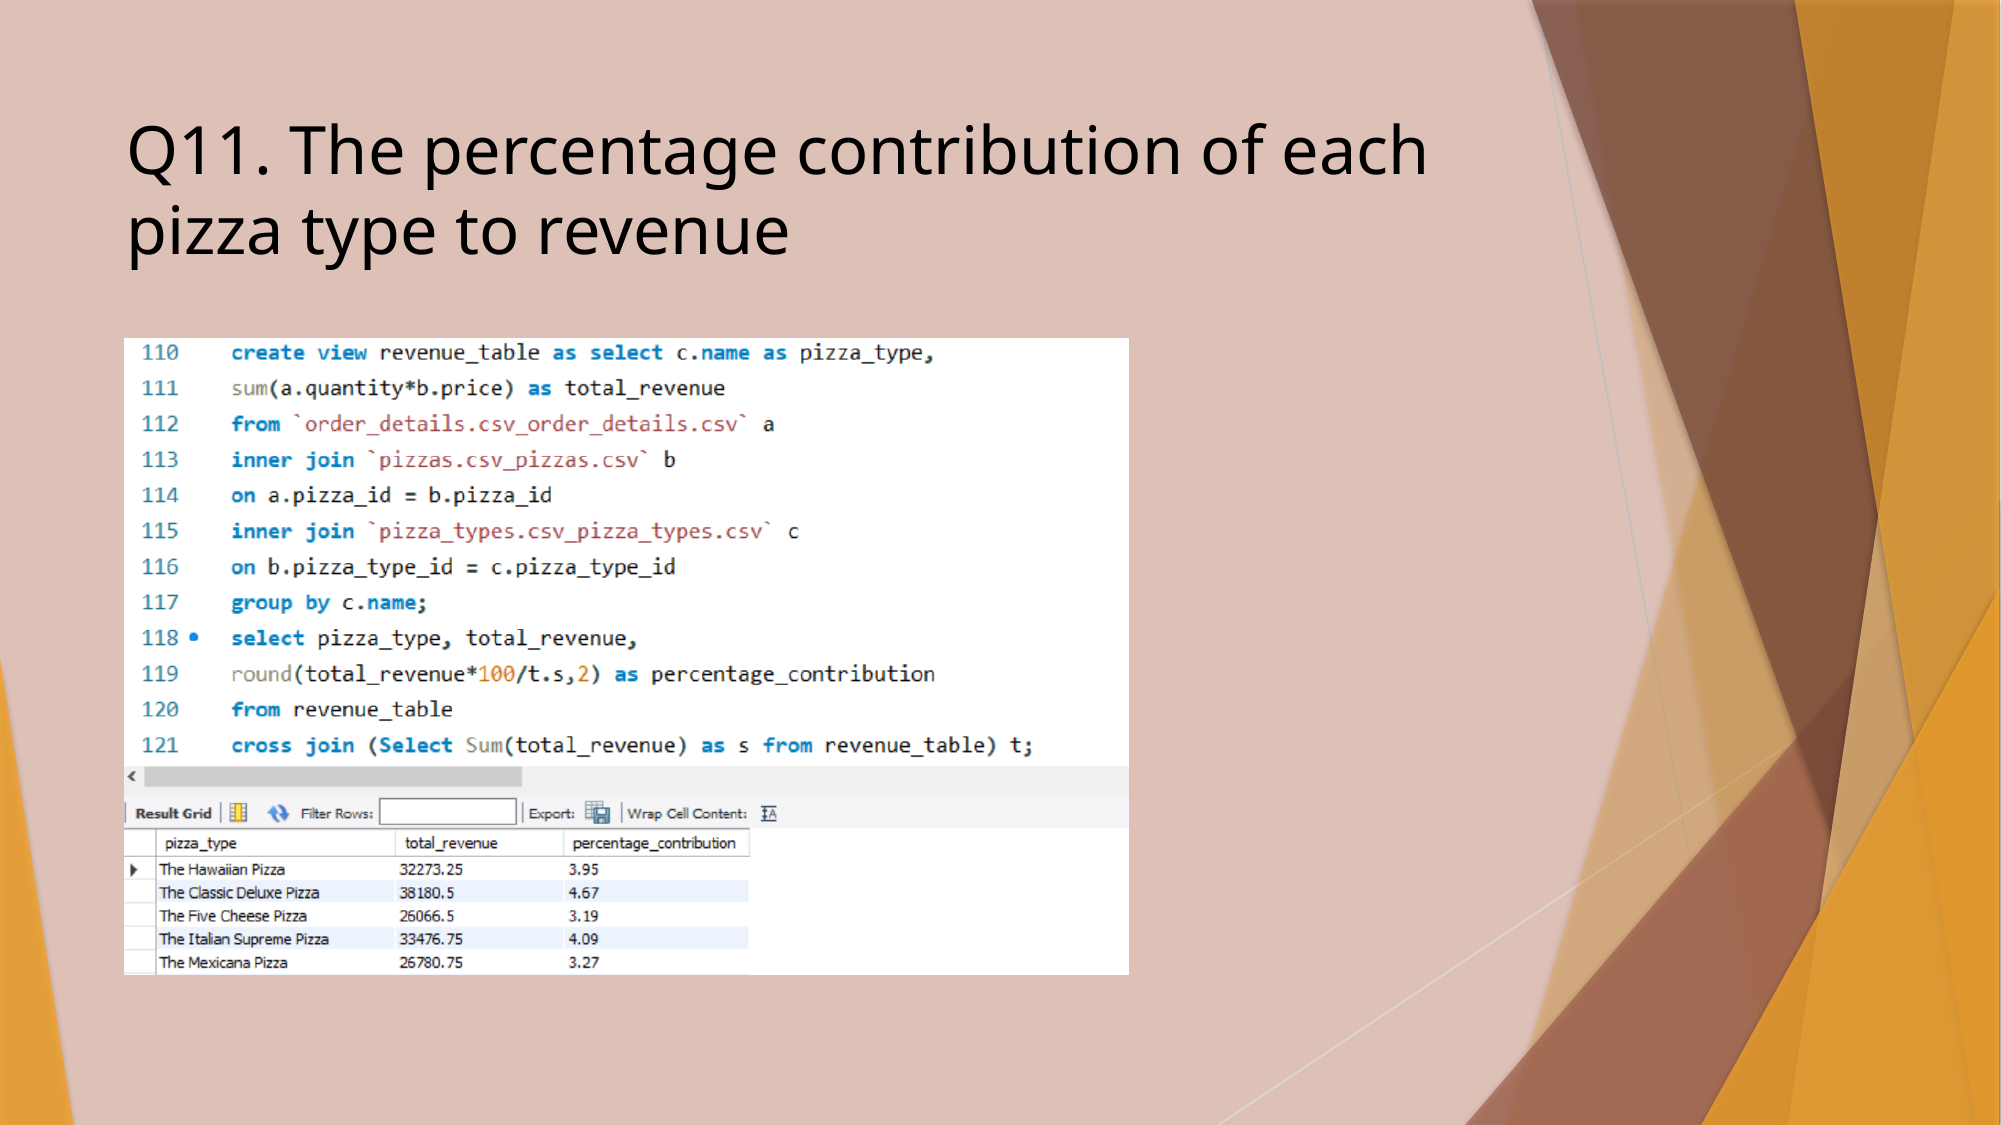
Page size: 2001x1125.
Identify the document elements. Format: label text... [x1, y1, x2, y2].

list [124, 337, 1129, 976]
title Q11. The percentage contribution of each pizza type to revenue [111, 99, 1522, 317]
